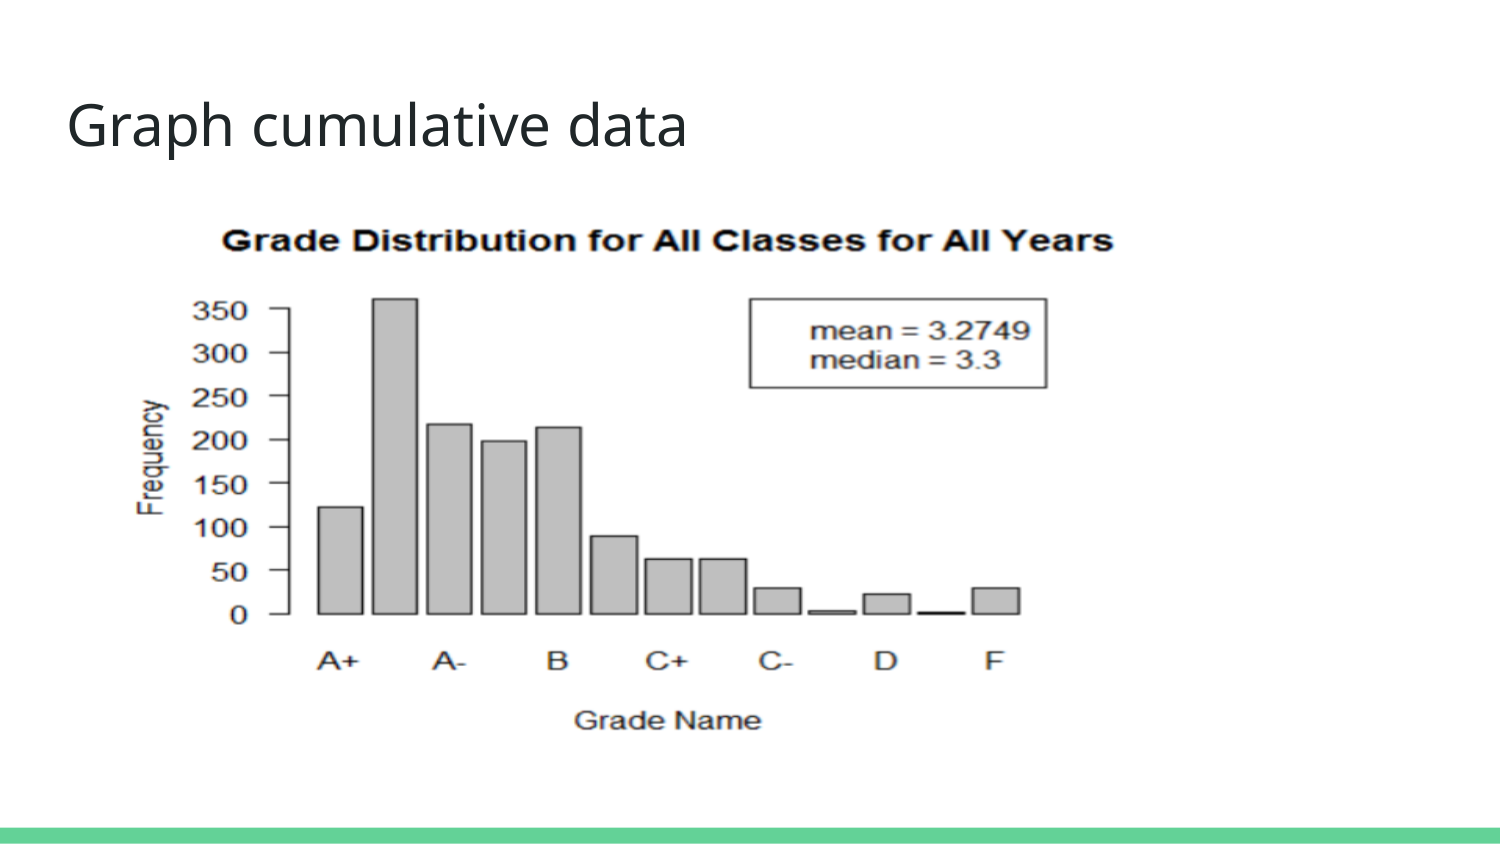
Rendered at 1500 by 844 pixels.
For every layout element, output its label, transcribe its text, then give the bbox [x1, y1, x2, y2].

title Graph cumulative data [51, 72, 1449, 167]
picture [60, 188, 1266, 767]
